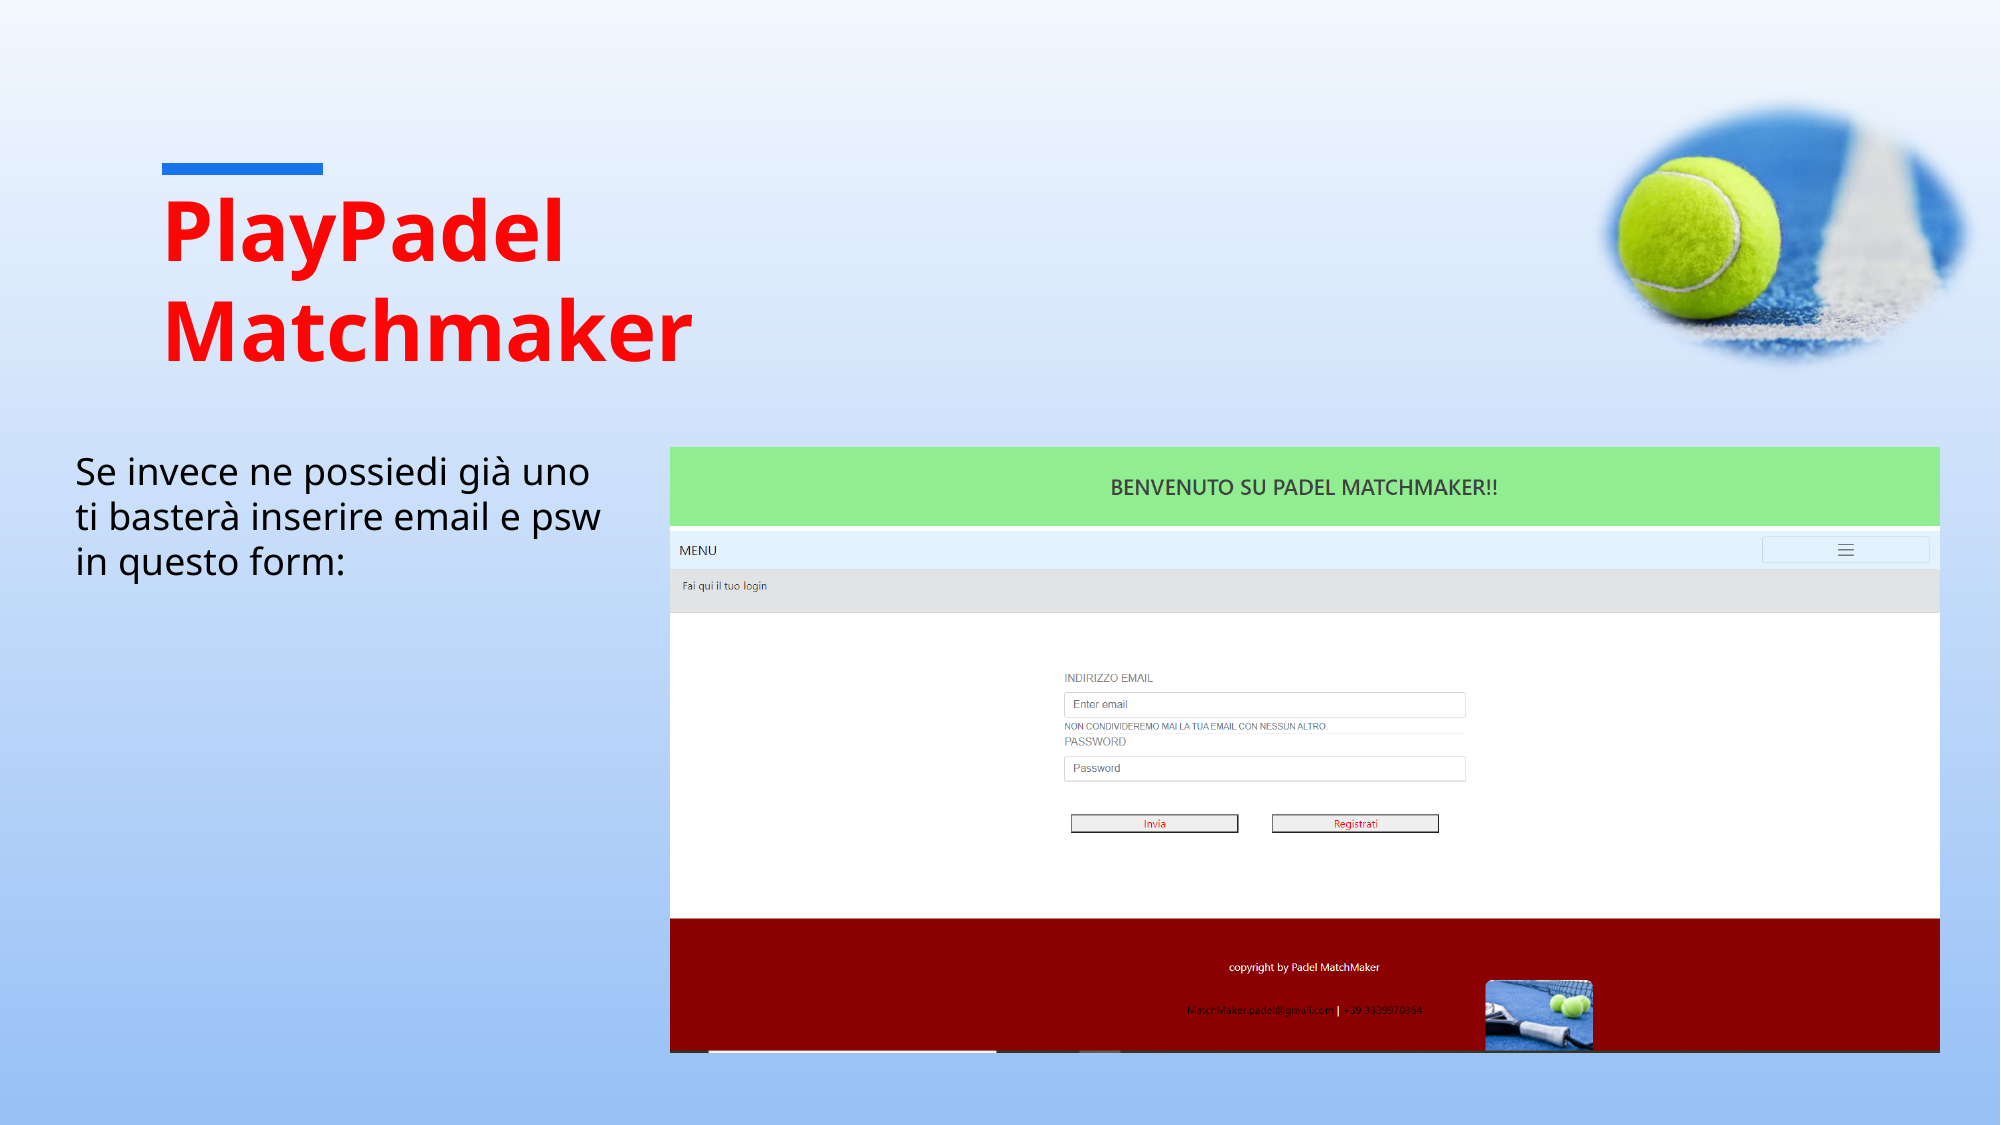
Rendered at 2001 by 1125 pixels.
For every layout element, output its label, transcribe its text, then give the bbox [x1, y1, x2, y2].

text_box Se invece ne possiedi già uno ti basterà inserire email e psw in questo form: [60, 440, 624, 590]
title PlayPadel Matchmaker [146, 170, 1032, 332]
picture [1588, 91, 1984, 375]
picture [670, 447, 1940, 1053]
